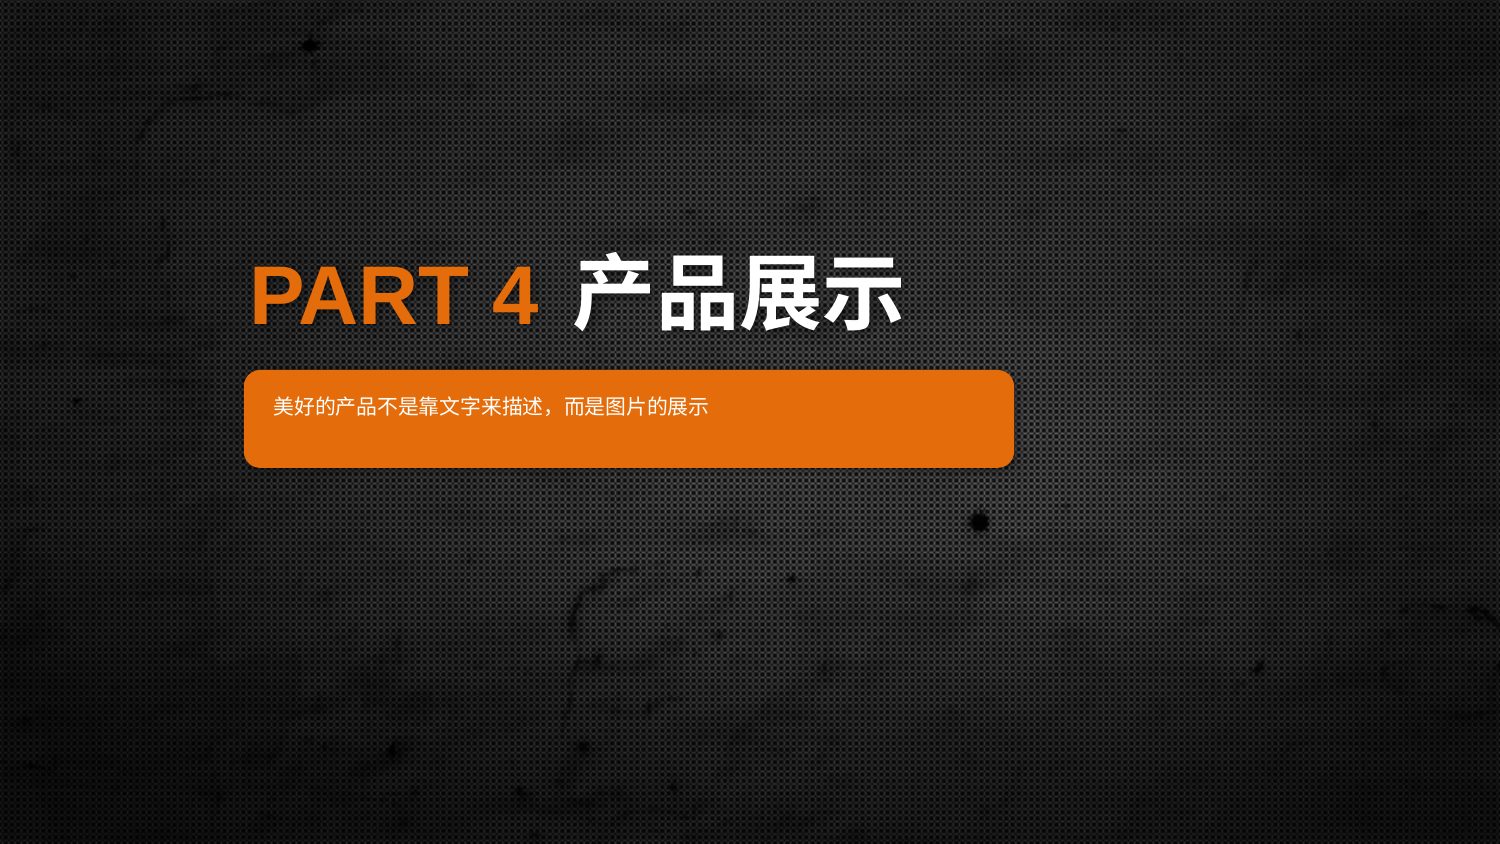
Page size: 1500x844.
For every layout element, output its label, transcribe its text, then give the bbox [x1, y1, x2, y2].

text_box 美好的产品不是靠文字来描述，而是图片的展示 [258, 378, 1009, 426]
picture [0, 0, 1500, 844]
text_box PART 4 [234, 233, 555, 349]
text_box 产品展示 [557, 233, 922, 349]
text_box [243, 369, 1015, 469]
